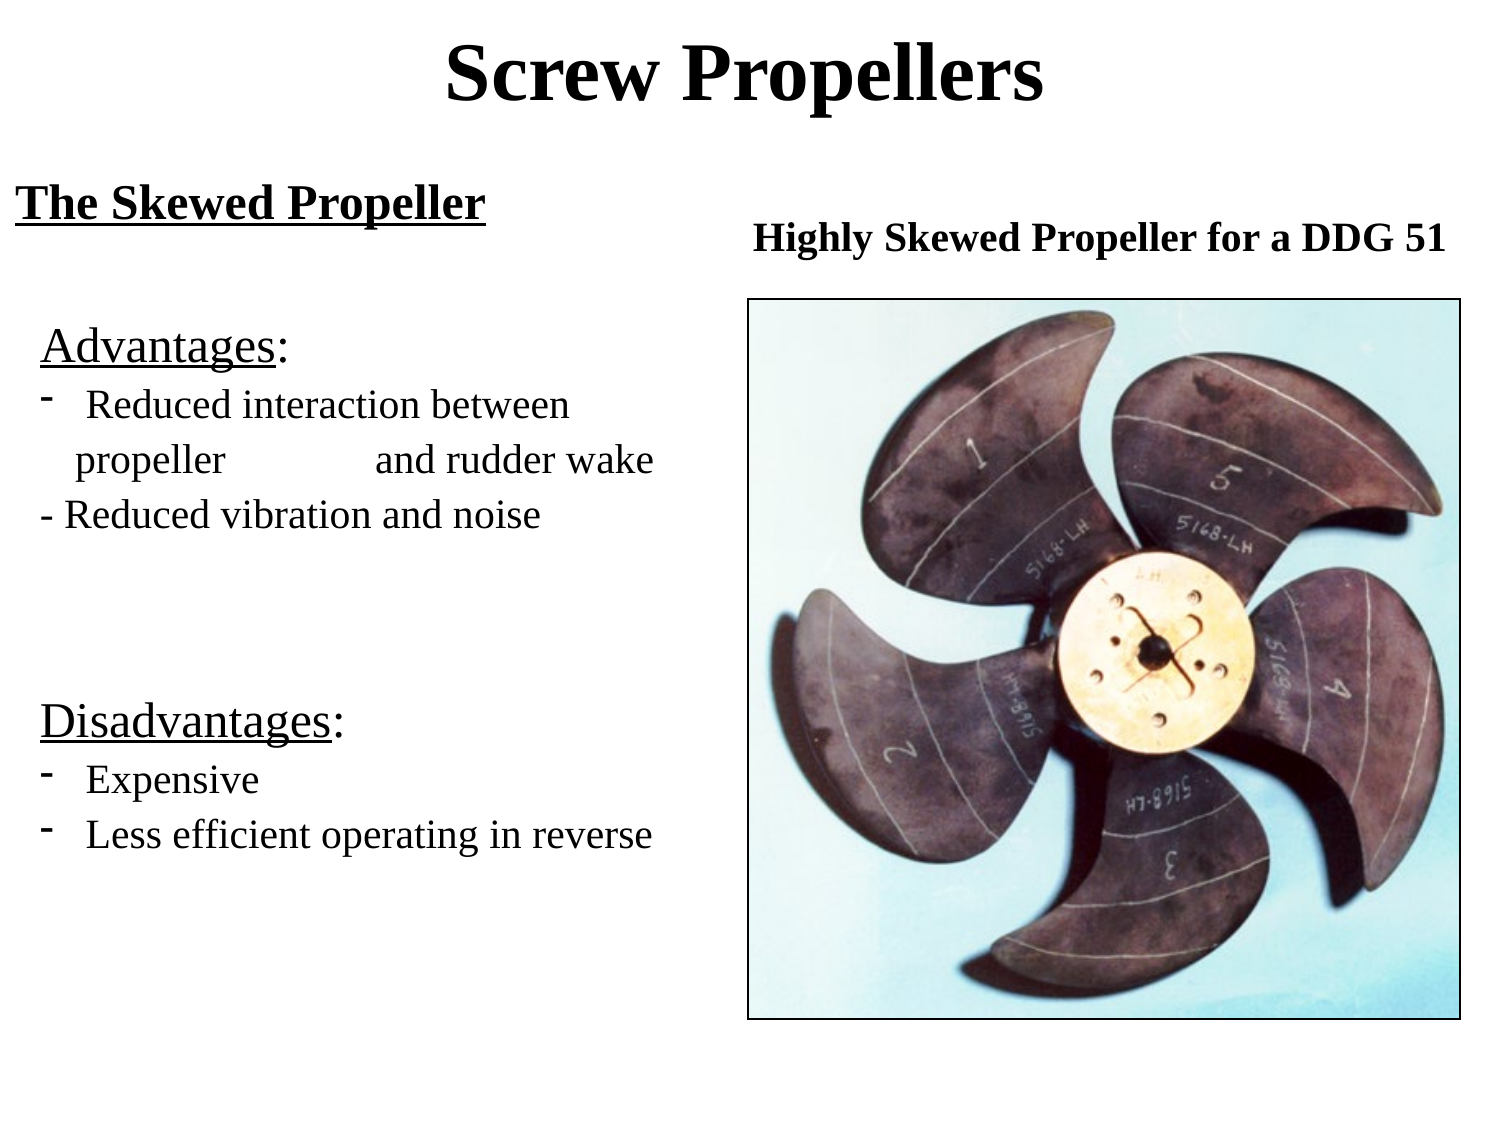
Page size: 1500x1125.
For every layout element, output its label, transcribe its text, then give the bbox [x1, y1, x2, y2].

text_box Advantages: Reduced interaction between propeller and rudder wake - Reduced vibration and noise [24, 304, 738, 545]
text_box Screw Propellers [430, 9, 1061, 125]
text_box Disadvantages: Expensive Less efficient operating in reverse [24, 679, 725, 865]
text_box Highly Skewed Propeller for a DDG 51 [738, 202, 1463, 268]
picture [749, 299, 1459, 1018]
text_box The Skewed Propeller [0, 162, 502, 238]
